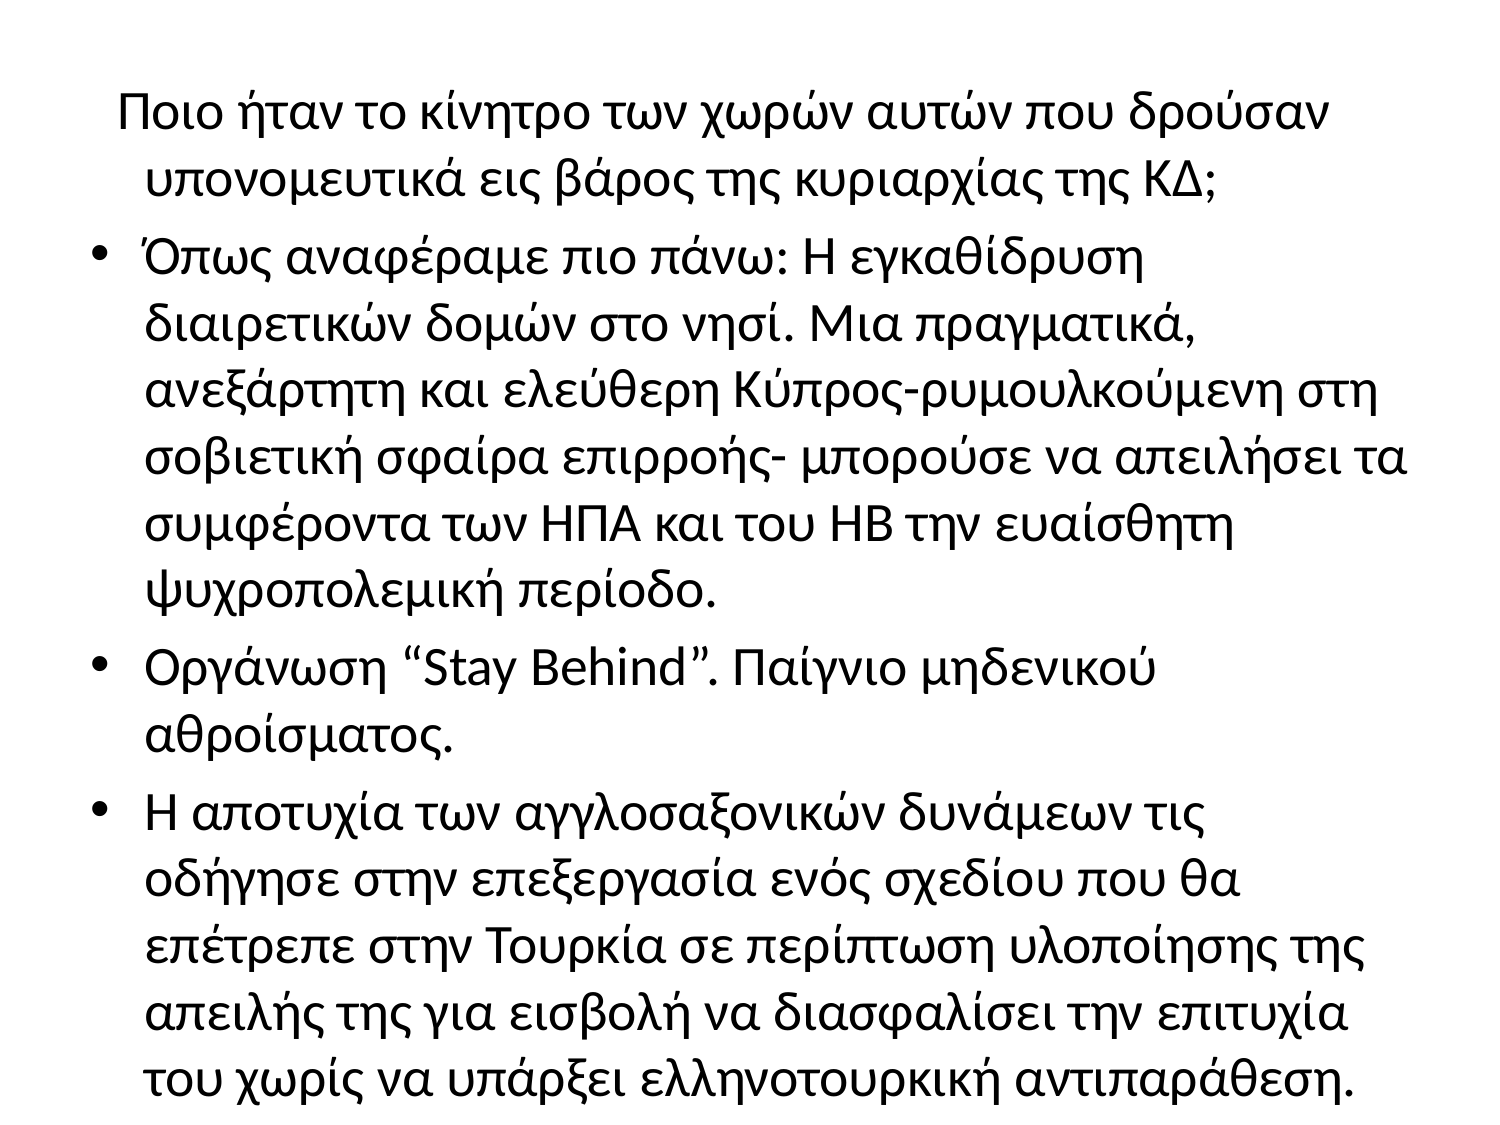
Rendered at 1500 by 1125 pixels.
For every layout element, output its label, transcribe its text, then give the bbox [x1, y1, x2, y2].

list Ποιο ήταν το κίνητρο των χωρών αυτών που δρούσαν υπονομευτικά εις βάρος της κυριαρχίας της ΚΔ; Όπως αναφέραμε πιο πάνω: Η εγκαθίδρυση διαιρετικών δομών στο νησί. Μια πραγματικά, ανεξάρτητη και ελεύθερη Κύπρος-ρυμουλκούμενη στη σοβιετική σφαίρα επιρροής- μπορούσε να απειλήσει τα συμφέροντα των ΗΠΑ και του ΗΒ την ευαίσθητη ψυχροπολεμική περίοδο. Οργάνωση “Stay Behind”. Παίγνιο μηδενικού αθροίσματος. Η αποτυχία των αγγλοσαξονικών δυνάμεων τις οδήγησε στην επεξεργασία ενός σχεδίου που θα επέτρεπε στην Τουρκία σε περίπτωση υλοποίησης της απειλής της για εισβολή να διασφαλίσει την επιτυχία του χωρίς να υπάρξει ελληνοτουρκική αντιπαράθεση. [75, 62, 1425, 1125]
